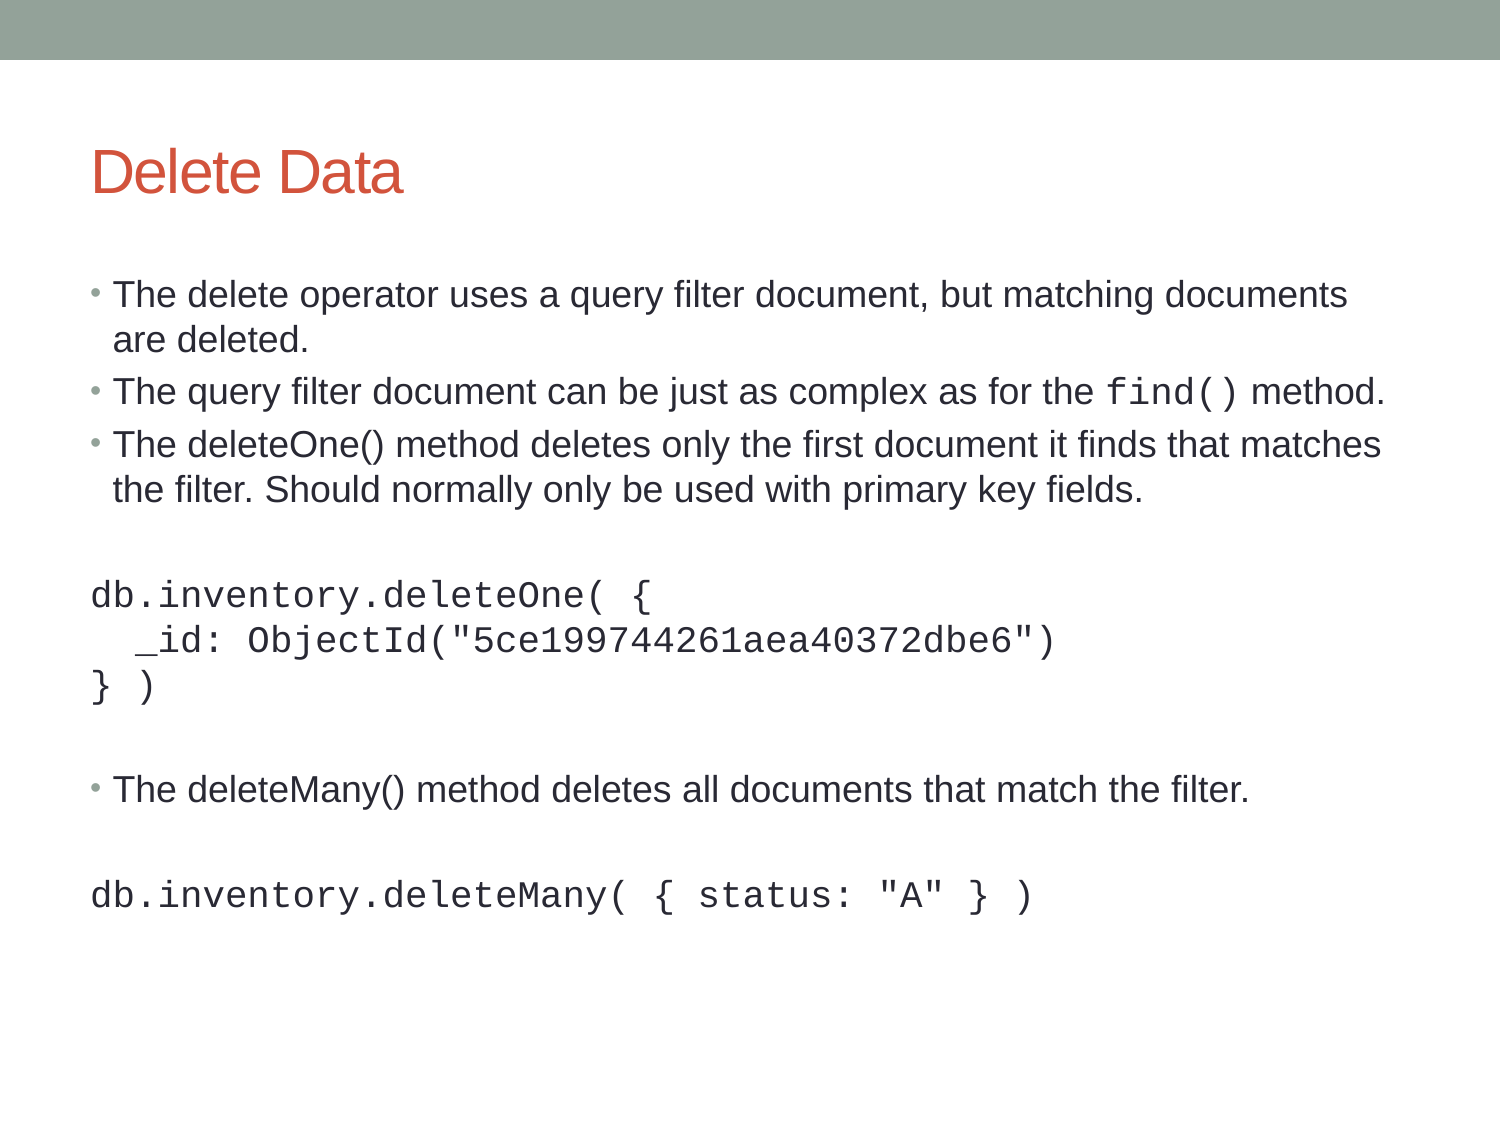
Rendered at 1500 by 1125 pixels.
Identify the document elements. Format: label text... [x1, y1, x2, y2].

title Delete Data [75, 87, 1425, 250]
list The delete operator uses a query filter document, but matching documents are deleted. The query filter document can be just as complex as for the find() method. The deleteOne() method deletes only the first document it finds that matches the filter. Should normally only be used with primary key fields. db.inventory.deleteOne( { _id: ObjectId("5ce199744261aea40372dbe6") } ) The deleteMany() method deletes all documents that match the filter. db.inventory.deleteMany( { status: "A" } ) [75, 262, 1425, 1063]
